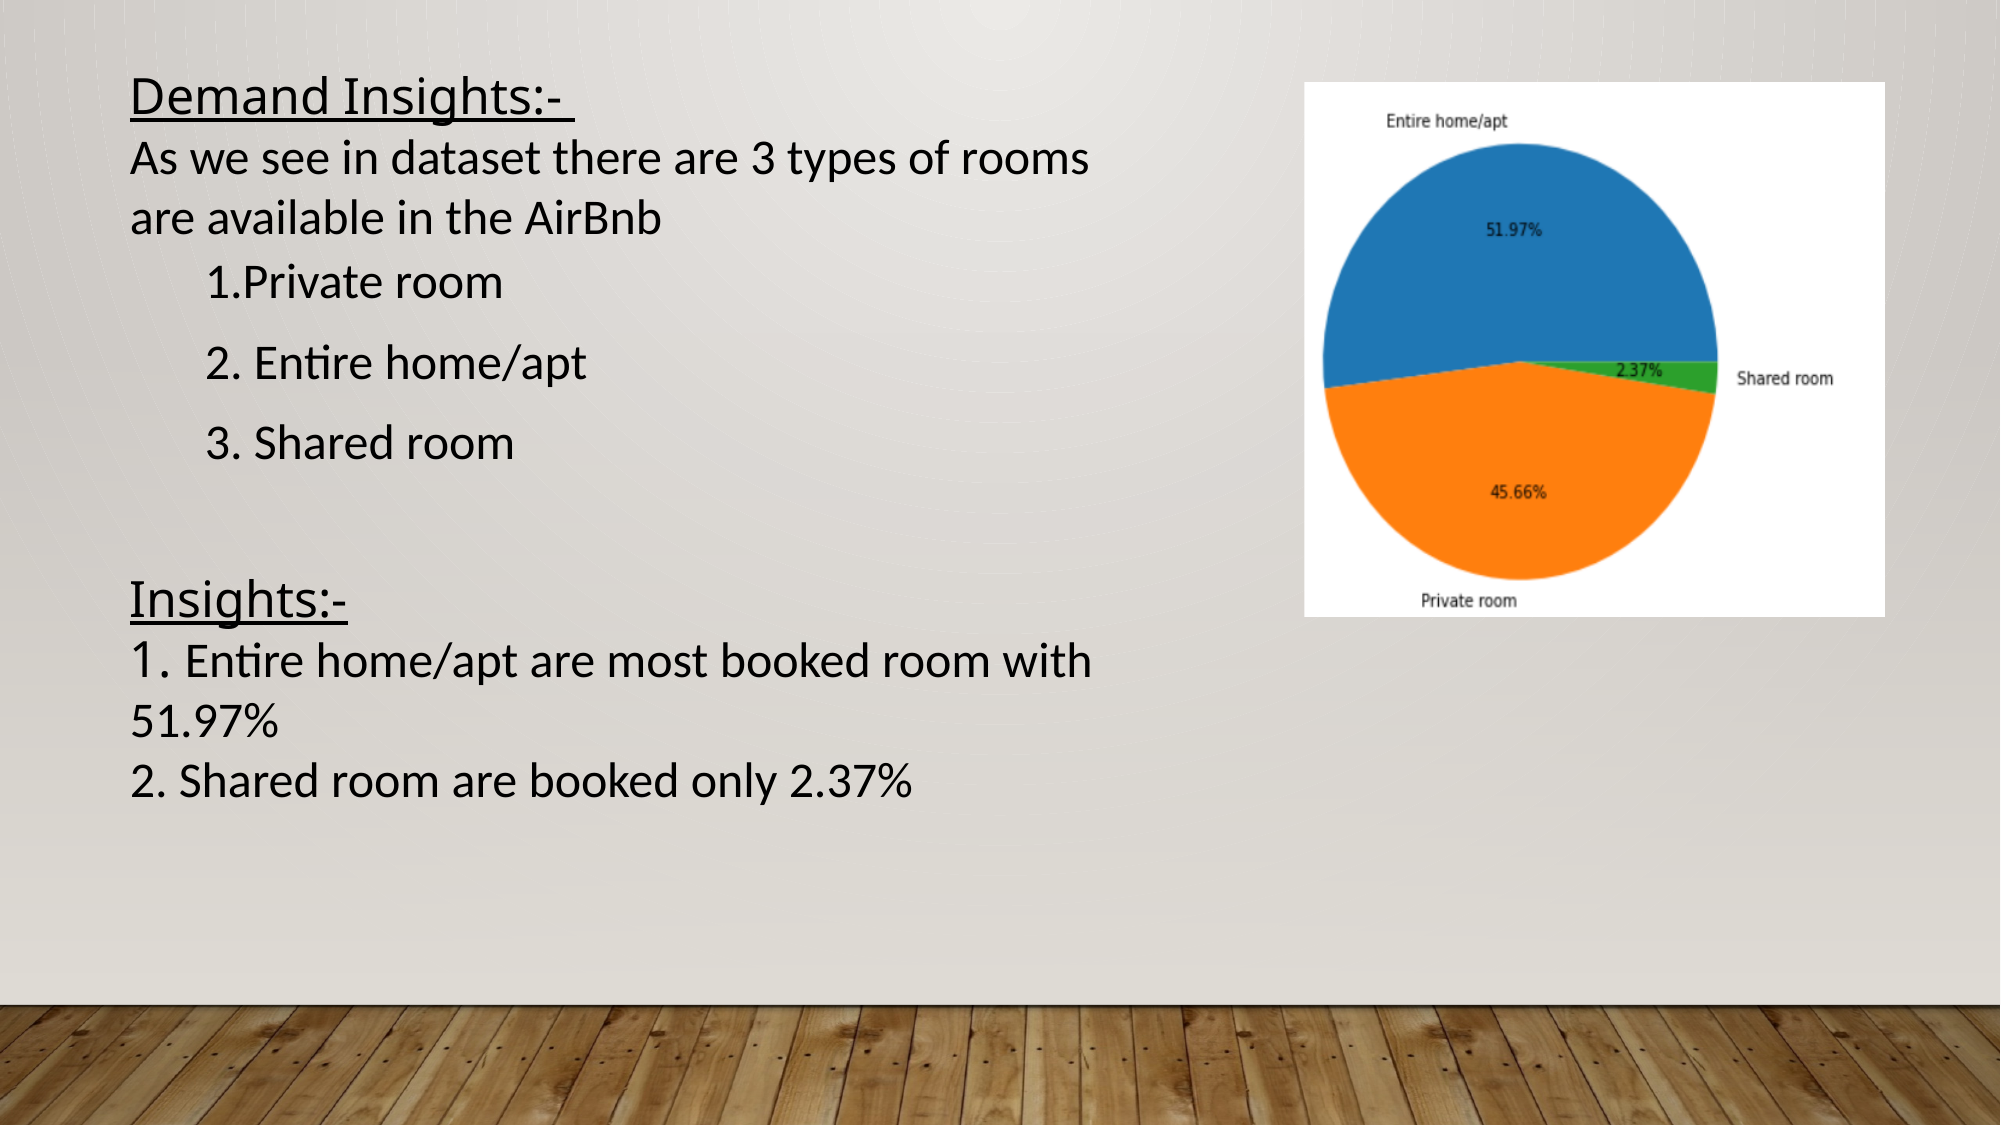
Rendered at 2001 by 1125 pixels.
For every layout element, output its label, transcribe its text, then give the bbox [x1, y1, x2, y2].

text_box Demand Insights:- As we see in dataset there are 3 types of rooms are available in the AirBnb 1.Private room 2. Entire home/apt 3. Shared room Insights:- 1. Entire home/apt are most booked room with 51.97% 2. Shared room are booked only 2.37% [115, 56, 1172, 815]
picture [1304, 82, 1886, 617]
picture [0, 1005, 2000, 1125]
